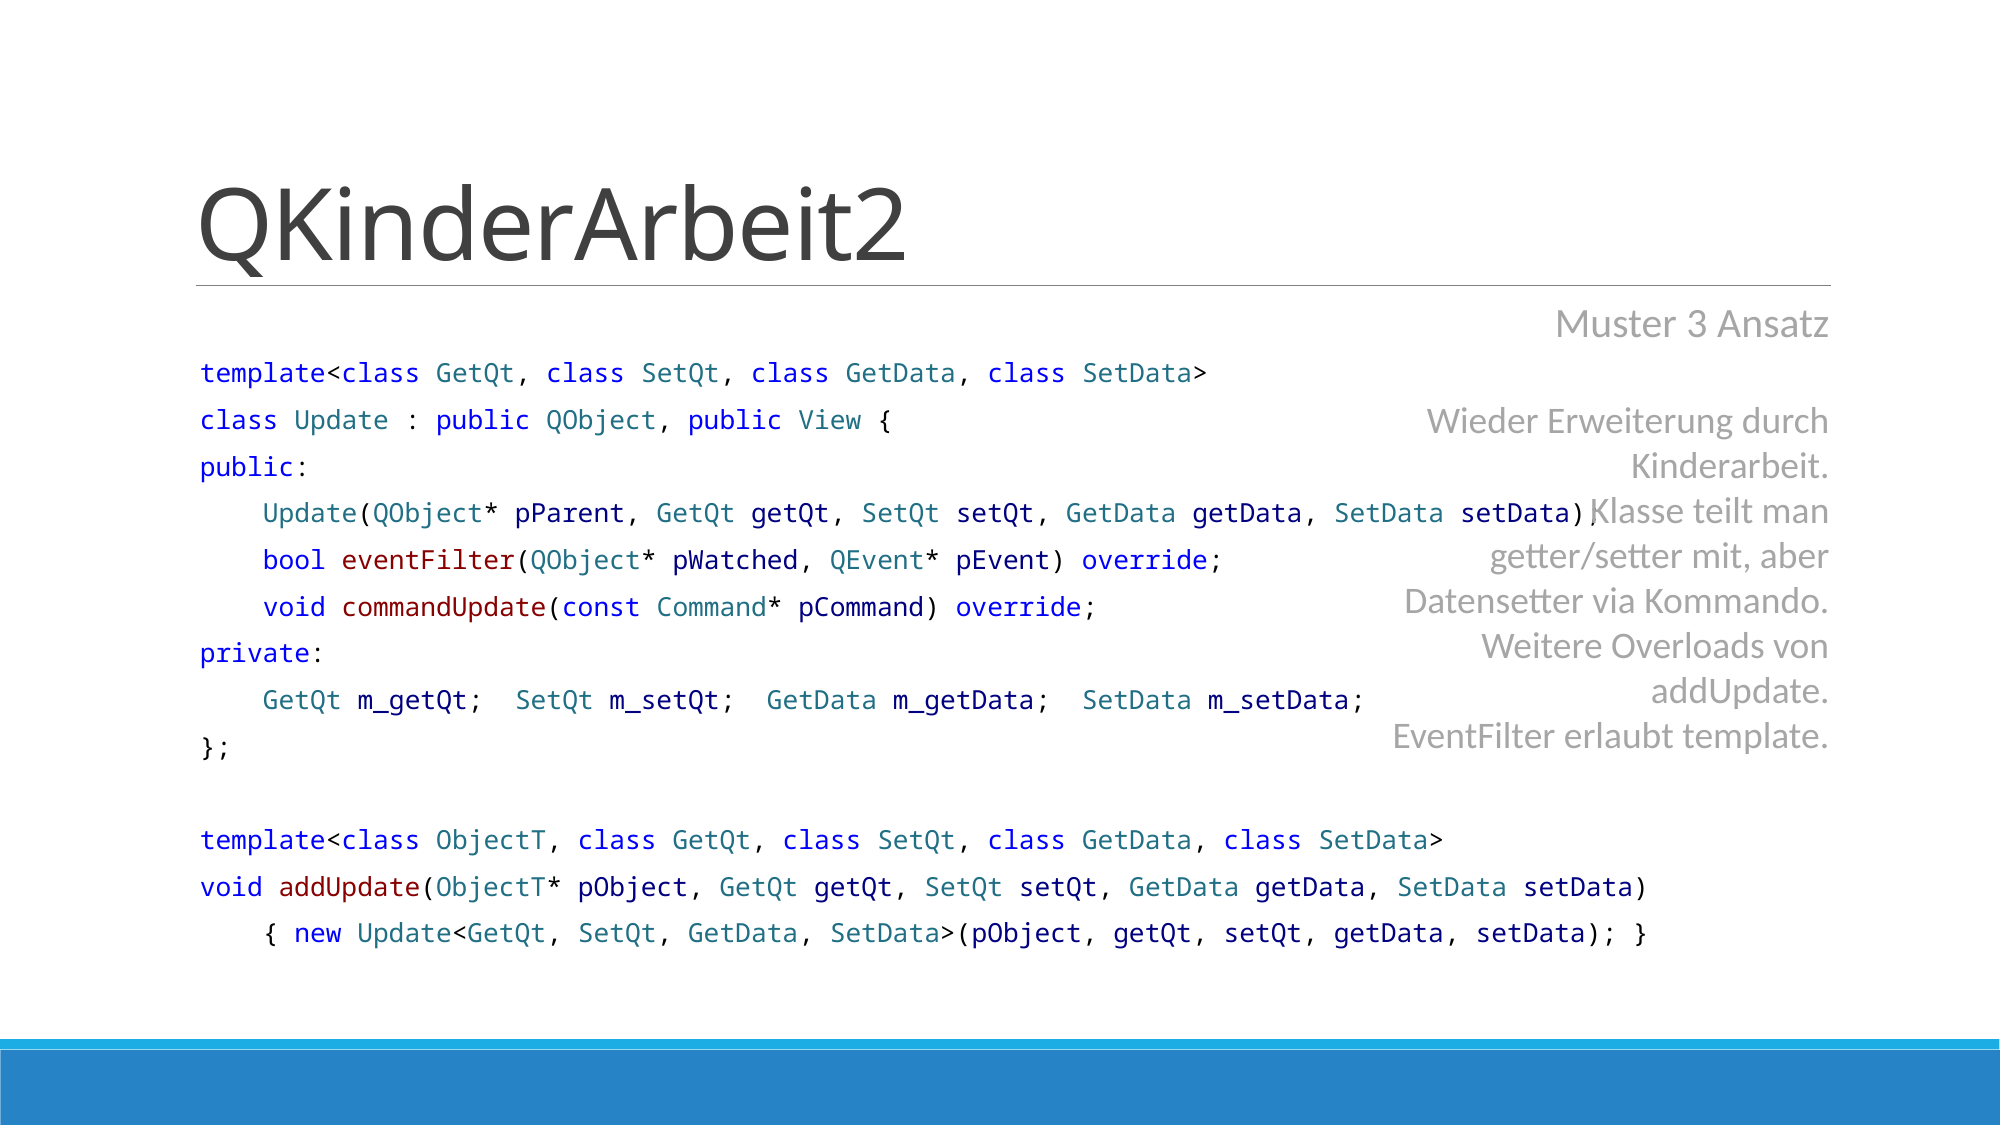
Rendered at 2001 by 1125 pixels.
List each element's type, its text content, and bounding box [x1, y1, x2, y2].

text_box Muster 3 Ansatz Wieder Erweiterung durch Kinderarbeit. Klasse teilt man getter/setter mit, aber Datensetter via Kommando. Weitere Overloads von addUpdate. EventFilter erlaubt template. [1375, 288, 1845, 809]
title QKinderArbeit2 [180, 50, 1830, 289]
list template<class GetQt, class SetQt, class GetData, class SetData> class Update : public QObject, public View { public: Update(QObject* pParent, GetQt getQt, SetQt setQt, GetData getData, SetData setData); bool eventFilter(QObject* pWatched, QEvent* pEvent) override; void commandUpdate(const Command* pCommand) override; private: GetQt m_getQt; SetQt m_setQt; GetData m_getData; SetData m_setData; }; template<class ObjectT, class GetQt, class SetQt, class GetData, class SetData> void addUpdate(ObjectT* pObject, GetQt getQt, SetQt setQt, GetData getData, SetData setData) { new Update<GetQt, SetQt, GetData, SetData>(pObject, getQt, setQt, getData, setData); } [180, 302, 1830, 963]
